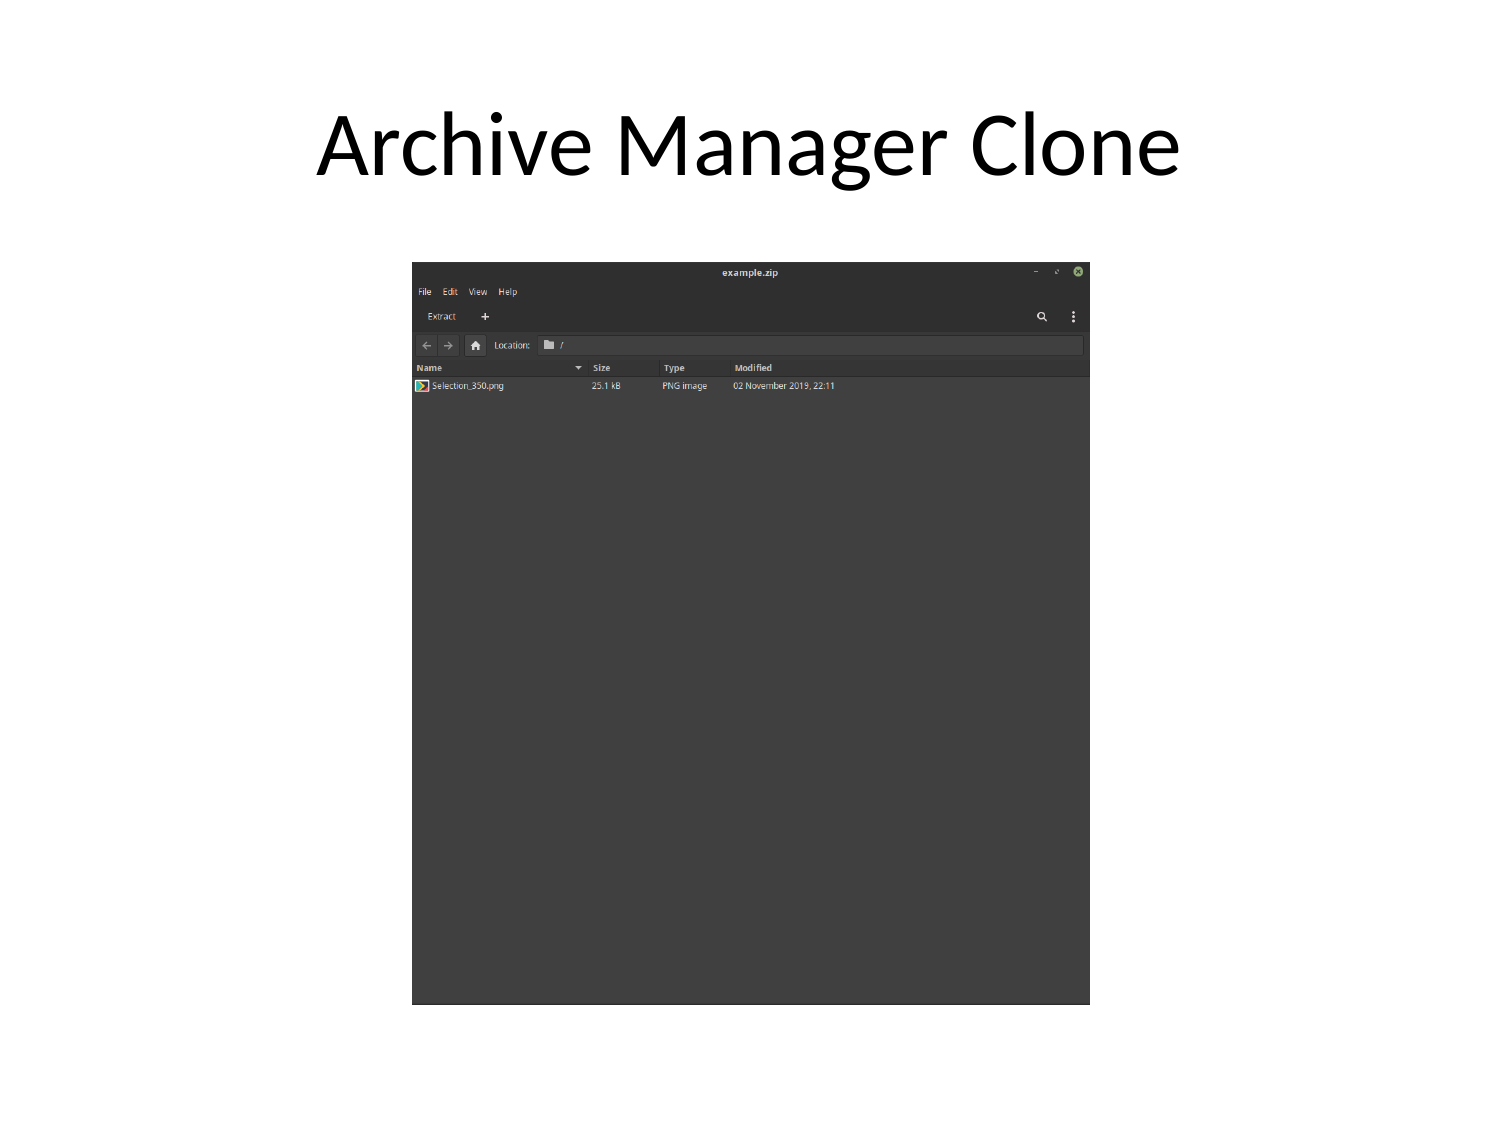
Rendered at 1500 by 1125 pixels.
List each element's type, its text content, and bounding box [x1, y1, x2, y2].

title Archive Manager Clone [75, 45, 1425, 233]
picture [412, 262, 1090, 1005]
